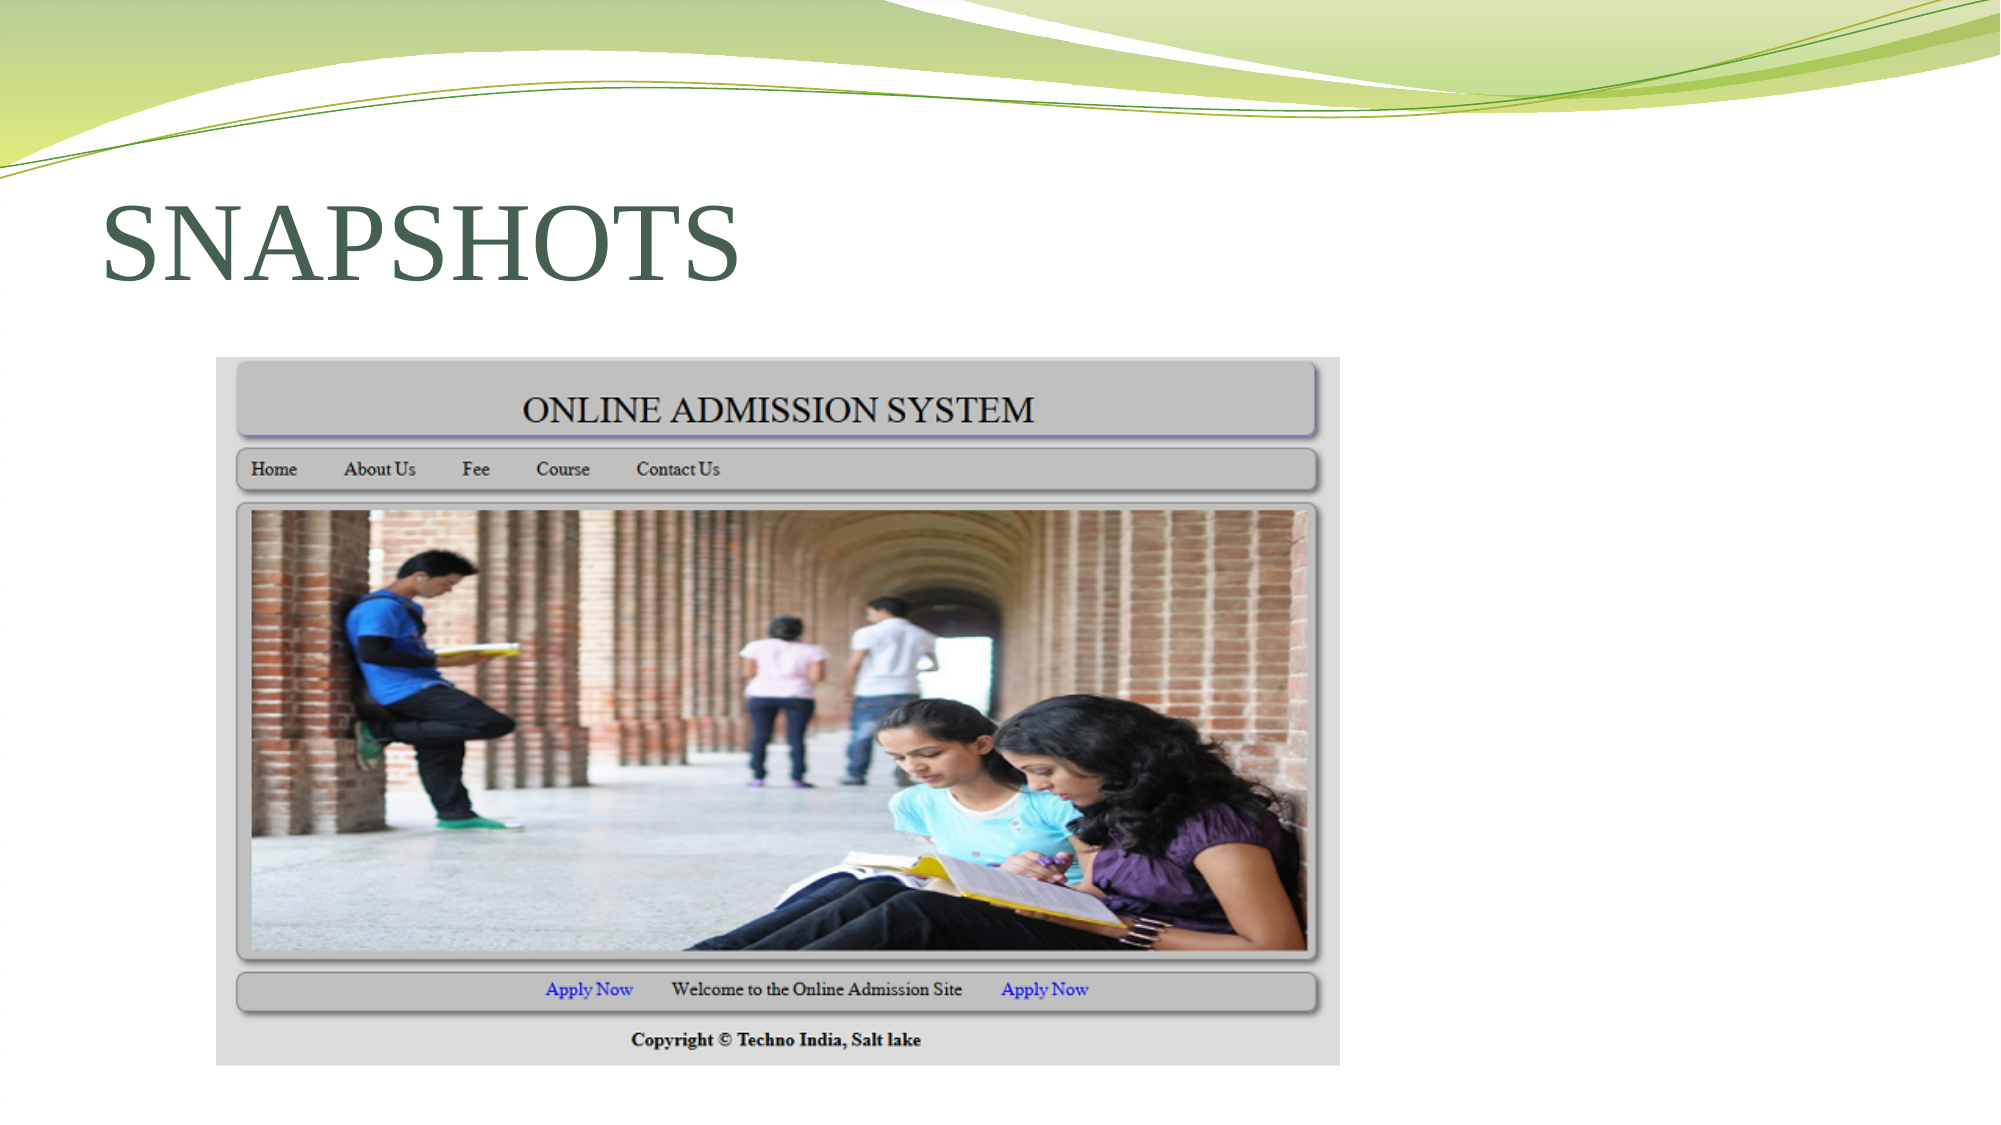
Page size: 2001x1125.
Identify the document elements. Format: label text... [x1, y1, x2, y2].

title SNAPSHOTS [99, 115, 1900, 303]
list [216, 357, 1340, 1069]
